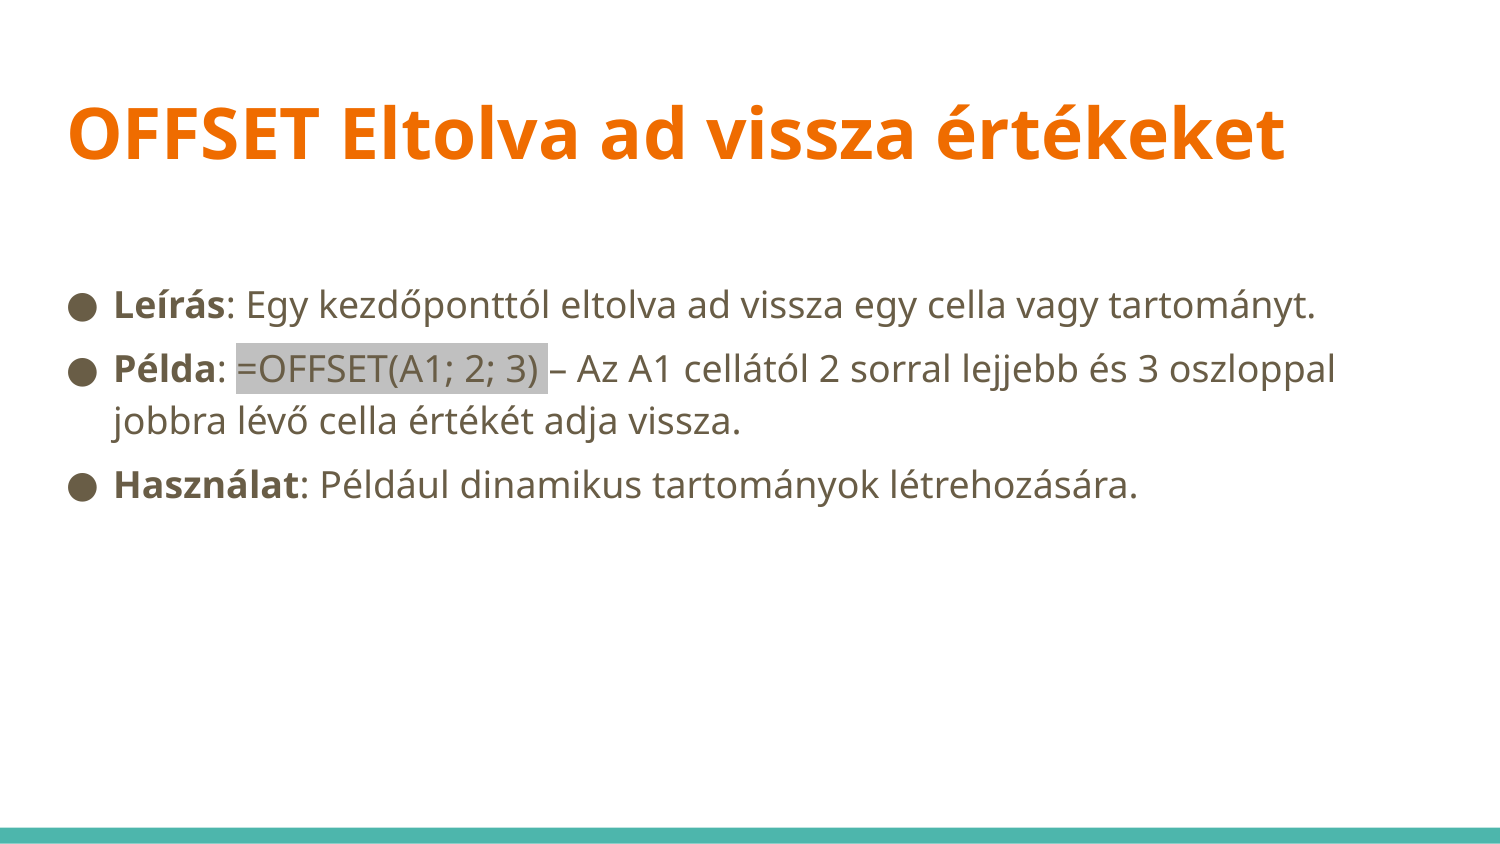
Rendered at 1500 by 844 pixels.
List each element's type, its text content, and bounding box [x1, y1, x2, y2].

title OFFSET Eltolva ad vissza értékeket [51, 72, 1449, 189]
list Leírás: Egy kezdőponttól eltolva ad vissza egy cella vagy tartományt. Példa: =OFFSET(A1; 2; 3) – Az A1 cellától 2 sorral lejjebb és 3 oszloppal jobbra lévő cella értékét adja vissza. Használat: Például dinamikus tartományok létrehozására. [51, 259, 1449, 740]
